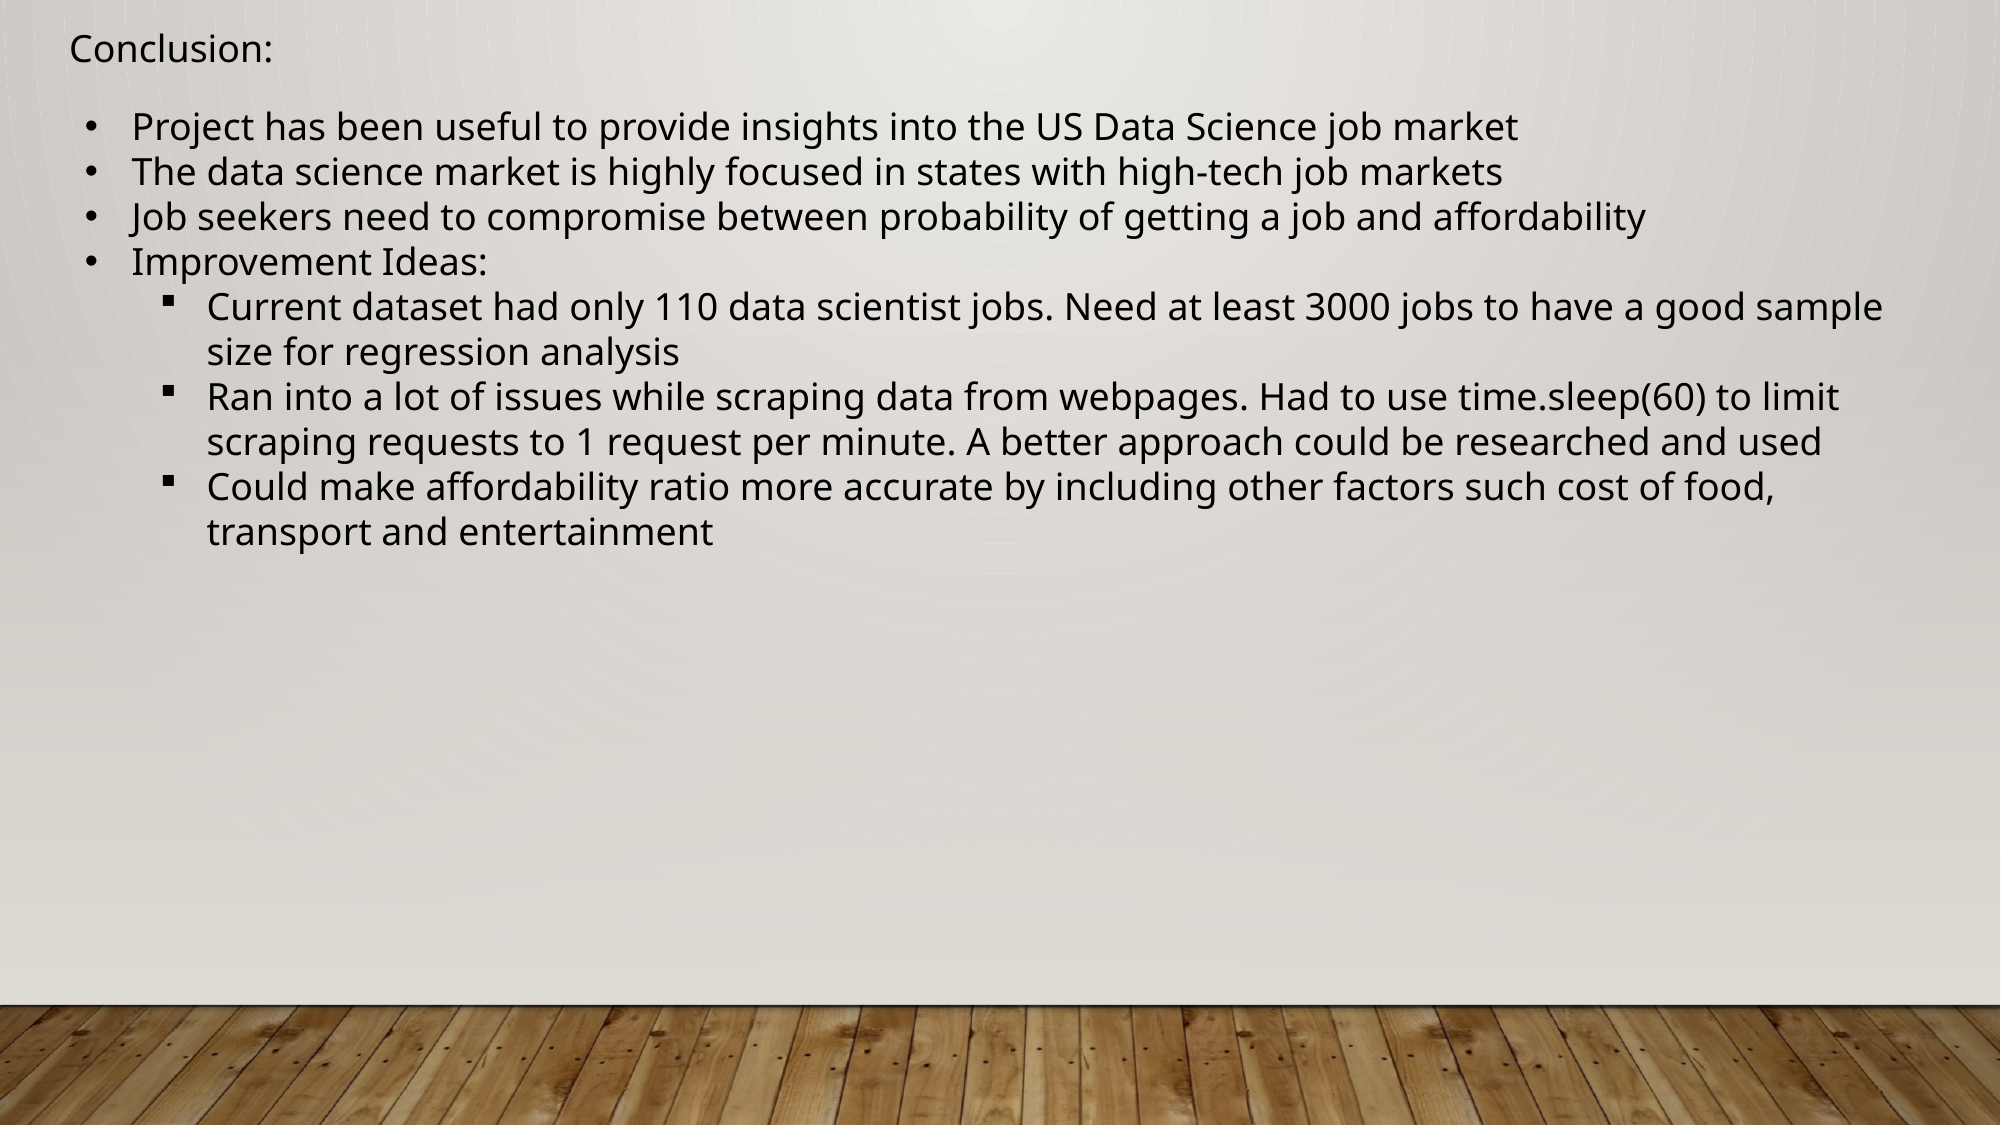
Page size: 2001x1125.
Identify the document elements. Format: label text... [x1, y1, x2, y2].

picture [0, 1005, 2000, 1125]
text_box Project has been useful to provide insights into the US Data Science job market The data science market is highly focused in states with high-tech job markets Job seekers need to compromise between probability of getting a job and affordability Improvement Ideas: Current dataset had only 110 data scientist jobs. Need at least 3000 jobs to have a good sample size for regression analysis Ran into a lot of issues while scraping data from webpages. Had to use time.sleep(60) to limit scraping requests to 1 request per minute. A better approach could be researched and used Could make affordability ratio more accurate by including other factors such cost of food, transport and entertainment [69, 95, 1925, 606]
text_box Conclusion: [54, 17, 1883, 78]
